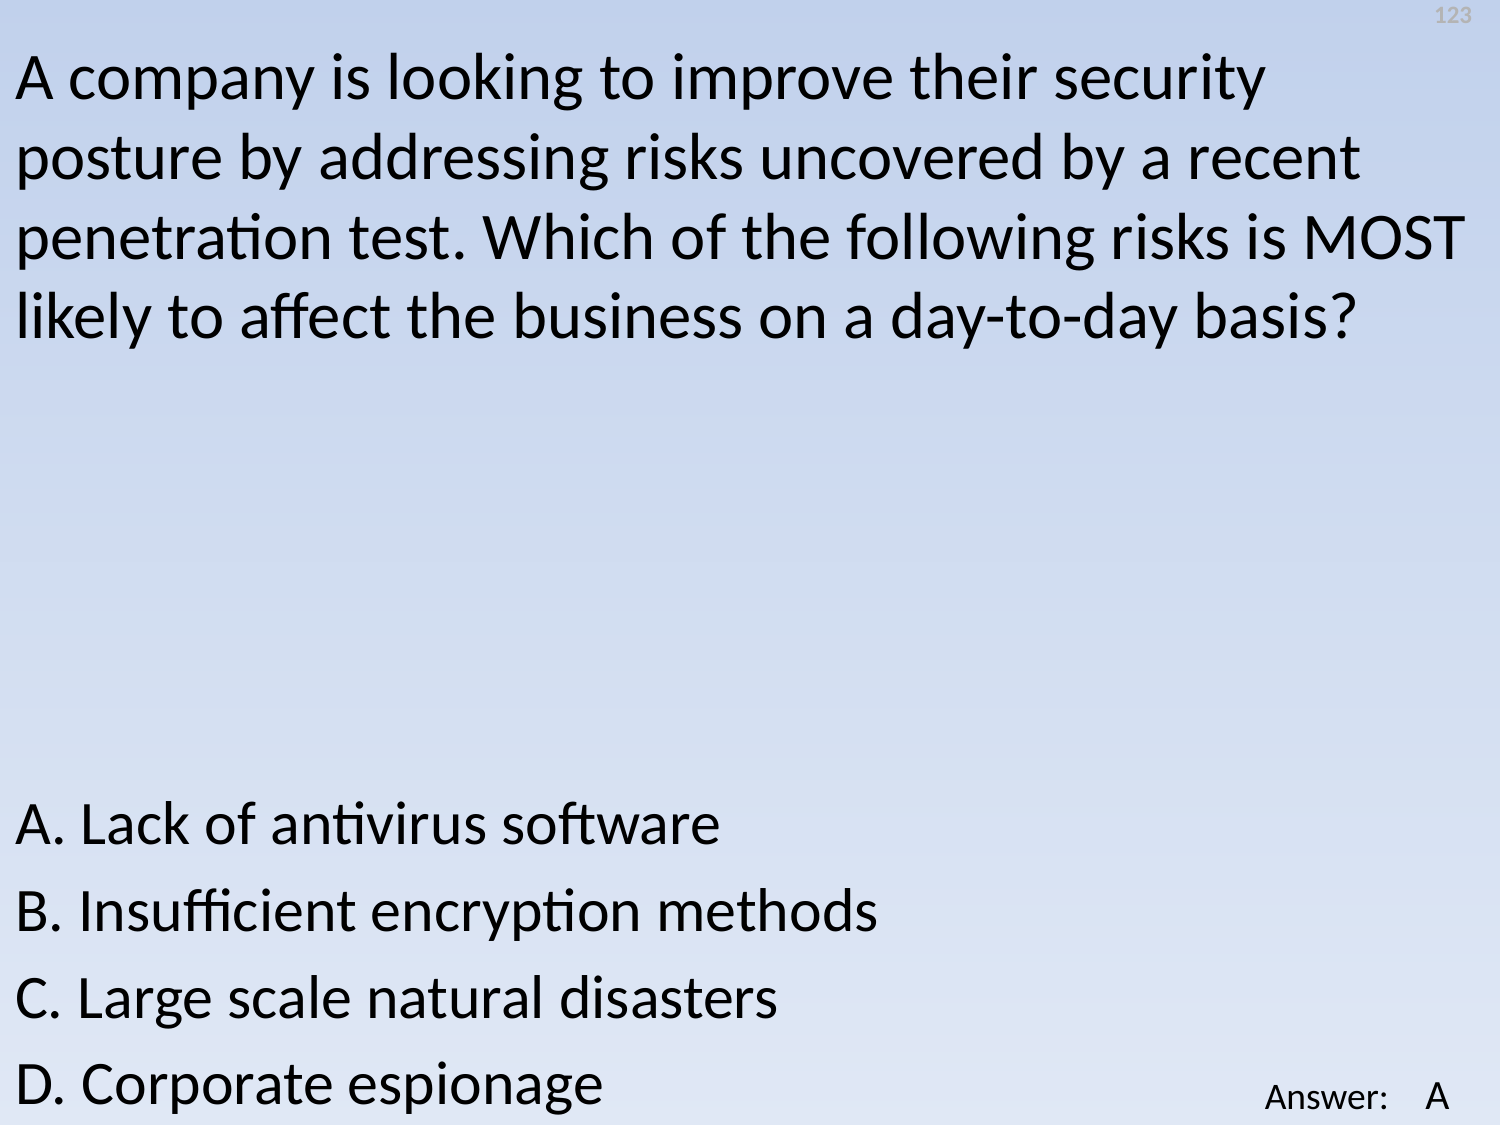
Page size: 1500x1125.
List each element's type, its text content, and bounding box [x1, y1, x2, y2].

list A [1374, 1060, 1500, 1123]
list A. Lack of antivirus software B. Insufficient encryption methods C. Large scale natural disasters D. Corporate espionage [0, 774, 1500, 1125]
list A company is looking to improve their security posture by addressing risks uncovered by a recent penetration test. Which of the following risks is MOST likely to affect the business on a day-to-day basis? [0, 24, 1500, 774]
slide_number 123 [1412, 0, 1488, 28]
